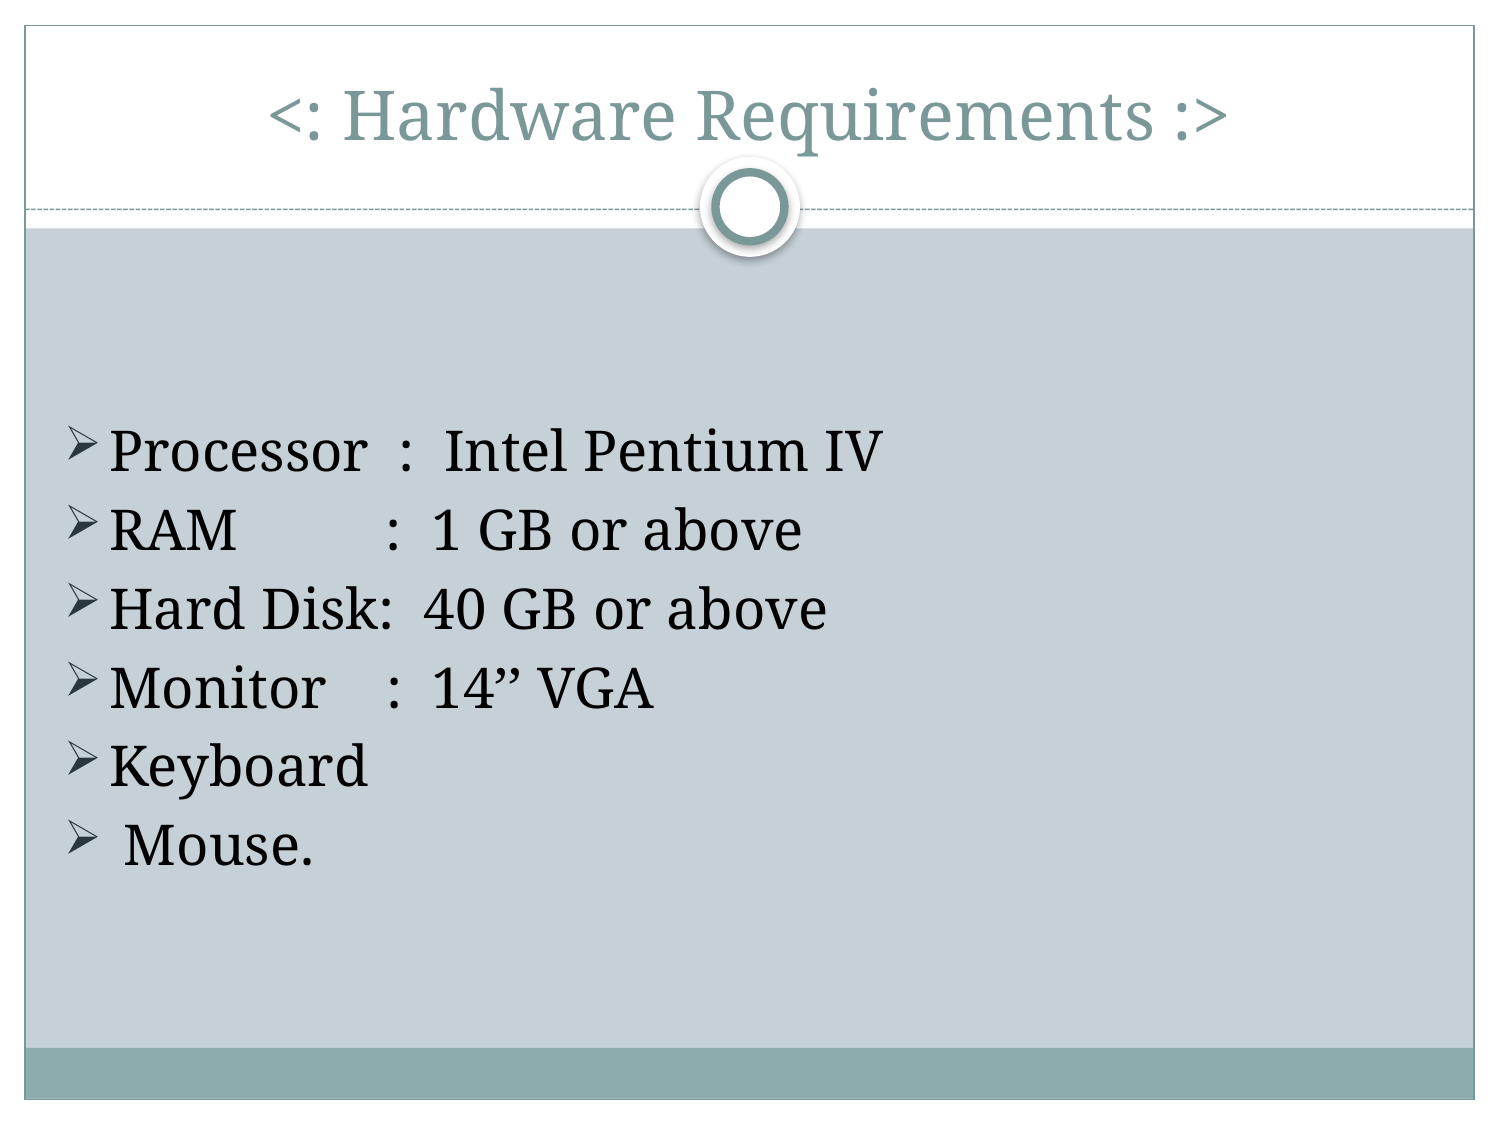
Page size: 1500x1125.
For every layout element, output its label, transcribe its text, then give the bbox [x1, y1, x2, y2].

list Processor : Intel Pentium IV RAM : 1 GB or above Hard Disk: 40 GB or above Monitor : 14’’ VGA Keyboard Mouse. [49, 250, 1445, 1001]
title <: Hardware Requirements :> [49, 37, 1450, 162]
